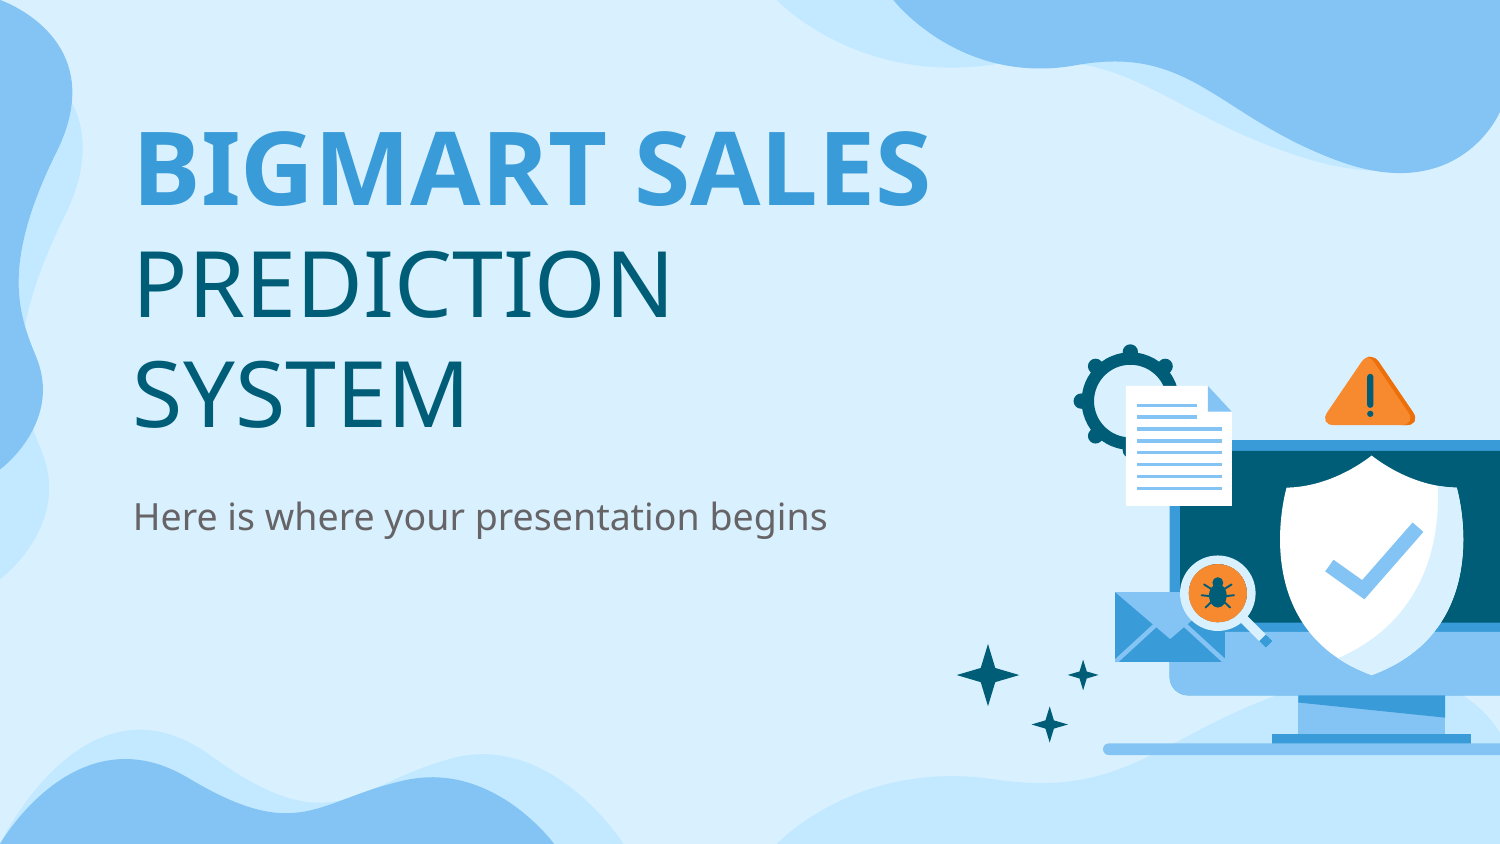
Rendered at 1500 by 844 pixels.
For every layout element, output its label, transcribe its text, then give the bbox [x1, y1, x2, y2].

title BIGMART SALES PREDICTION SYSTEM [118, 88, 1022, 477]
subtitle Here is where your presentation begins [118, 477, 951, 554]
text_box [956, 258, 1500, 843]
